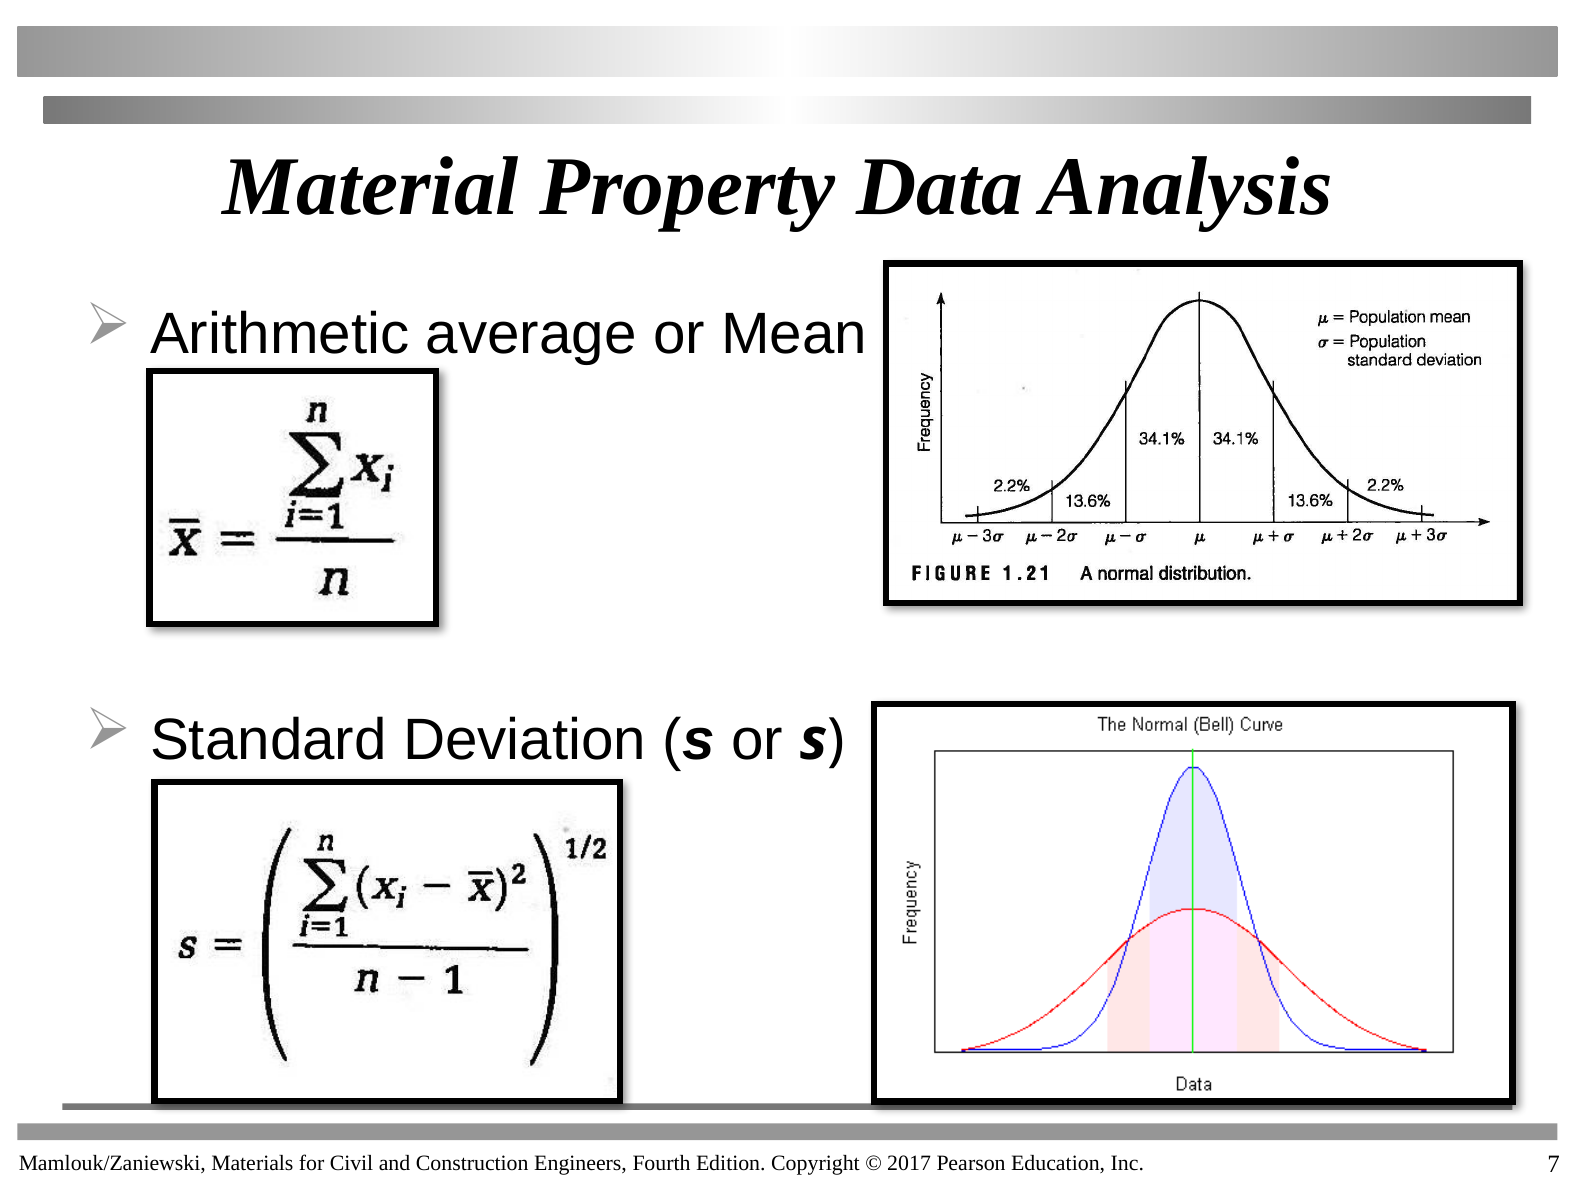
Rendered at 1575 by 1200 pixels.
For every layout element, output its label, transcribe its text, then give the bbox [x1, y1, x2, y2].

title Material Property Data Analysis [0, 125, 1557, 238]
picture [888, 266, 1517, 601]
picture [876, 706, 1510, 1099]
list Arithmetic average or Mean Standard Deviation (s or s) [69, 287, 1563, 1150]
slide_number 7 [1237, 1124, 1575, 1200]
picture [157, 784, 618, 1099]
picture [152, 373, 434, 621]
text_box Mamlouk/Zaniewski, Materials for Civil and Construction Engineers, Fourth Edition. Copyright © 2017 Pearson Education, Inc. [3, 1140, 1238, 1182]
